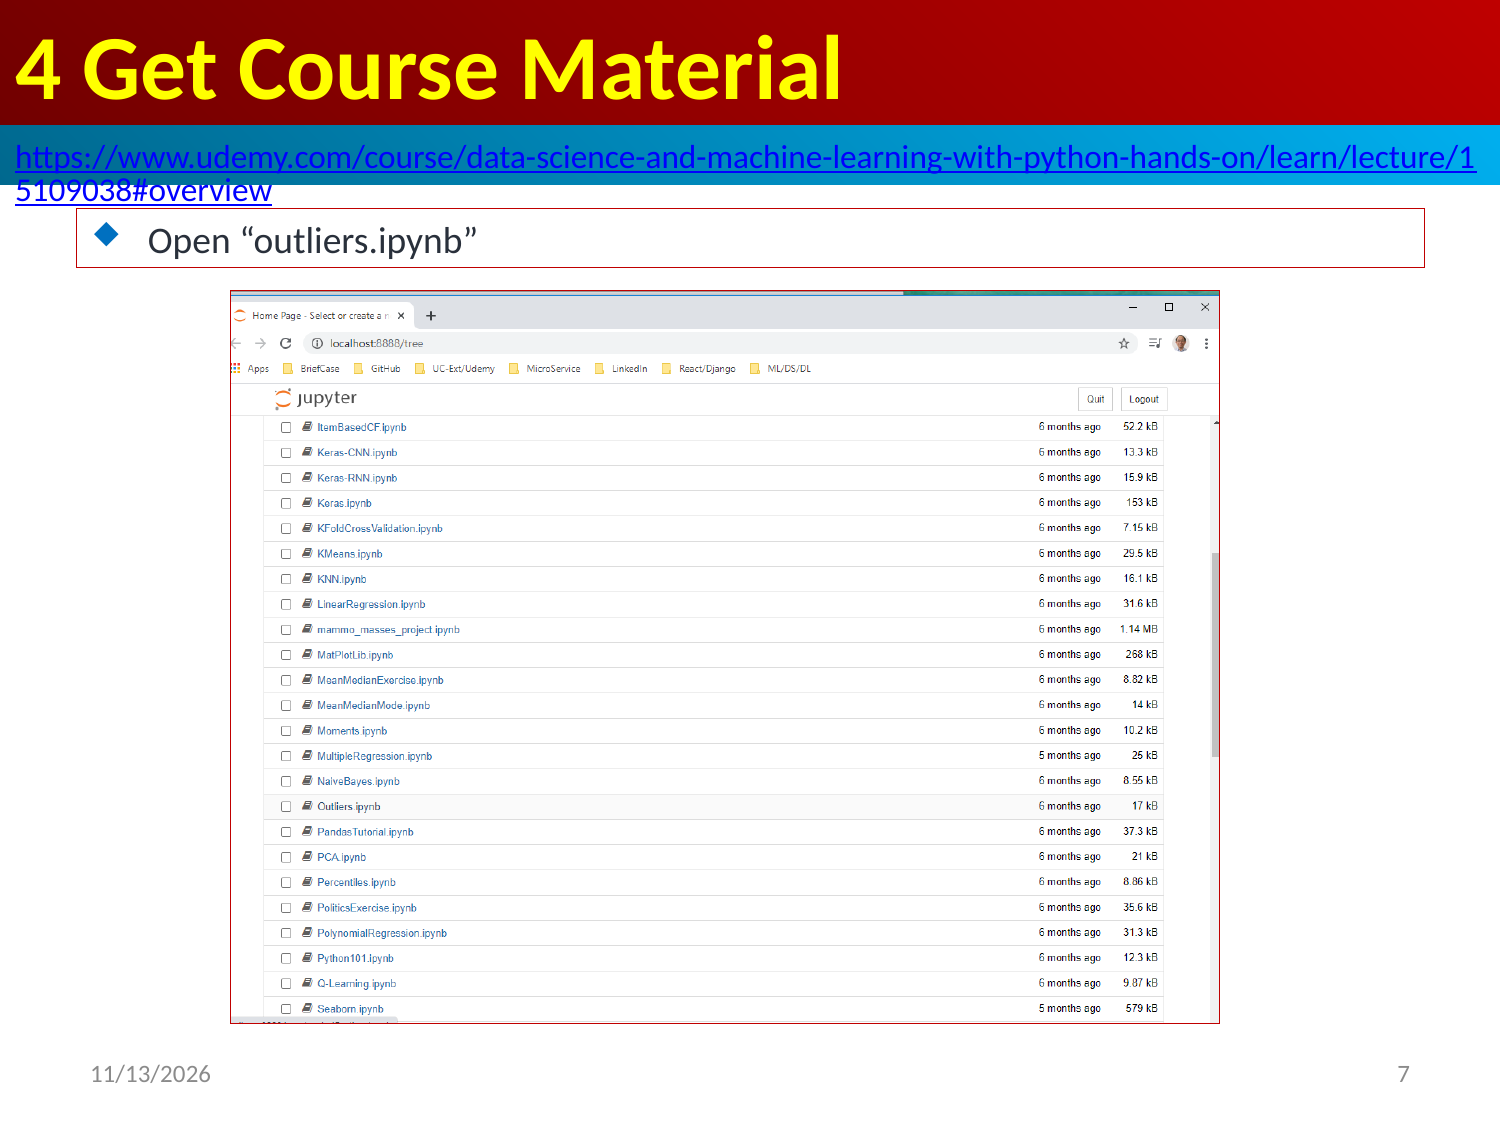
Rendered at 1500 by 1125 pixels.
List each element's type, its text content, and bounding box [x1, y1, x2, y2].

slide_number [75, 1042, 425, 1103]
picture [229, 290, 1220, 1025]
slide_number 7 [1074, 1042, 1425, 1103]
text_box https://www.udemy.com/course/data-science-and-machine-learning-with-python-hands-on/learn/lecture/15109038#overview [0, 125, 1500, 185]
subtitle Open “outliers.ipynb” [76, 208, 1425, 268]
title 4 Get Course Material [0, 0, 1500, 125]
